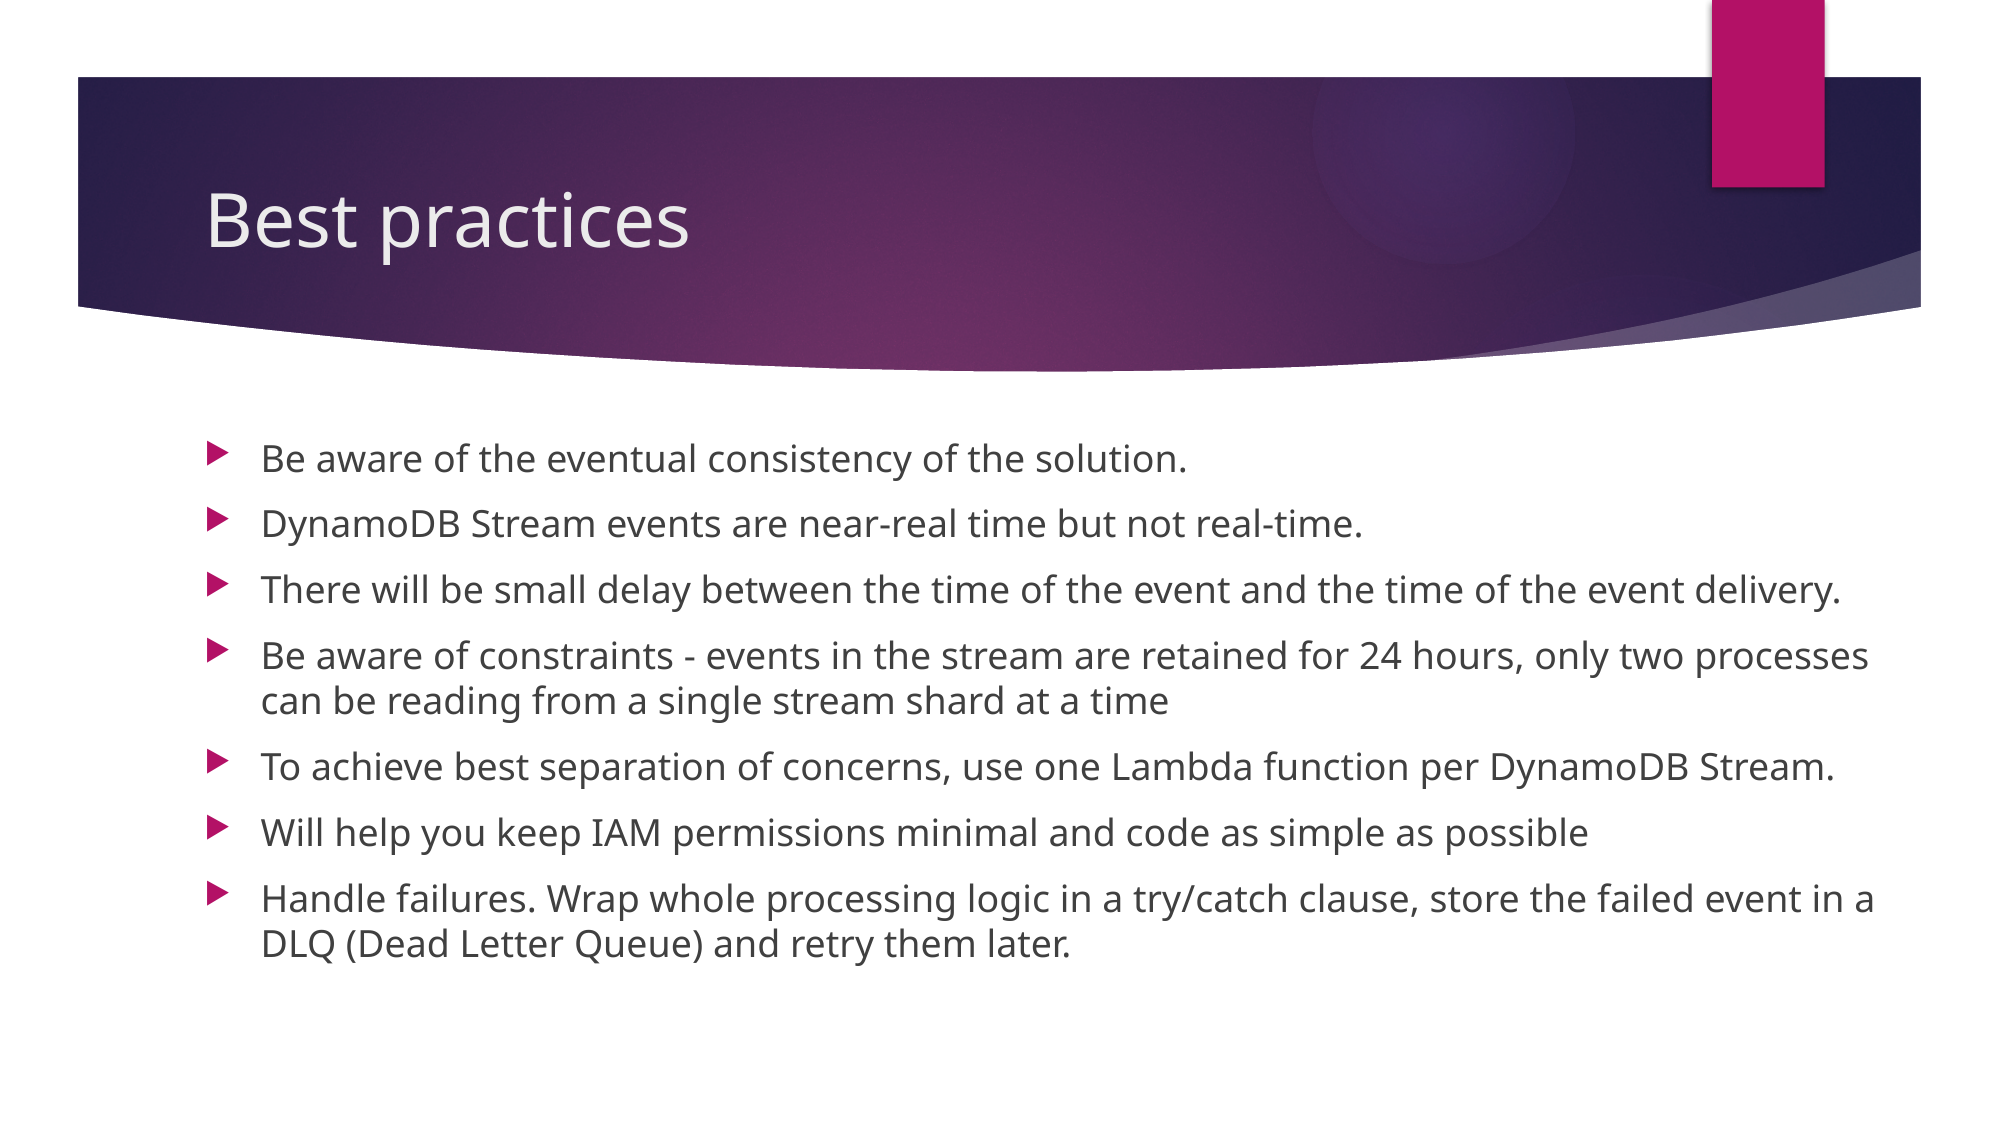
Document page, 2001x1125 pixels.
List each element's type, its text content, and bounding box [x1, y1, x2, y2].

title Best practices [189, 159, 1627, 276]
list Be aware of the eventual consistency of the solution. DynamoDB Stream events are near-real time but not real-time. There will be small delay between the time of the event and the time of the event delivery. Be aware of constraints - events in the stream are retained for 24 hours, only two processes can be reading from a single stream shard at a time To achieve best separation of concerns, use one Lambda function per DynamoDB Stream. Will help you keep IAM permissions minimal and code as simple as possible Handle failures. Wrap whole processing logic in a try/catch clause, store the failed event in a DLQ (Dead Letter Queue) and retry them later. [189, 427, 1908, 1069]
